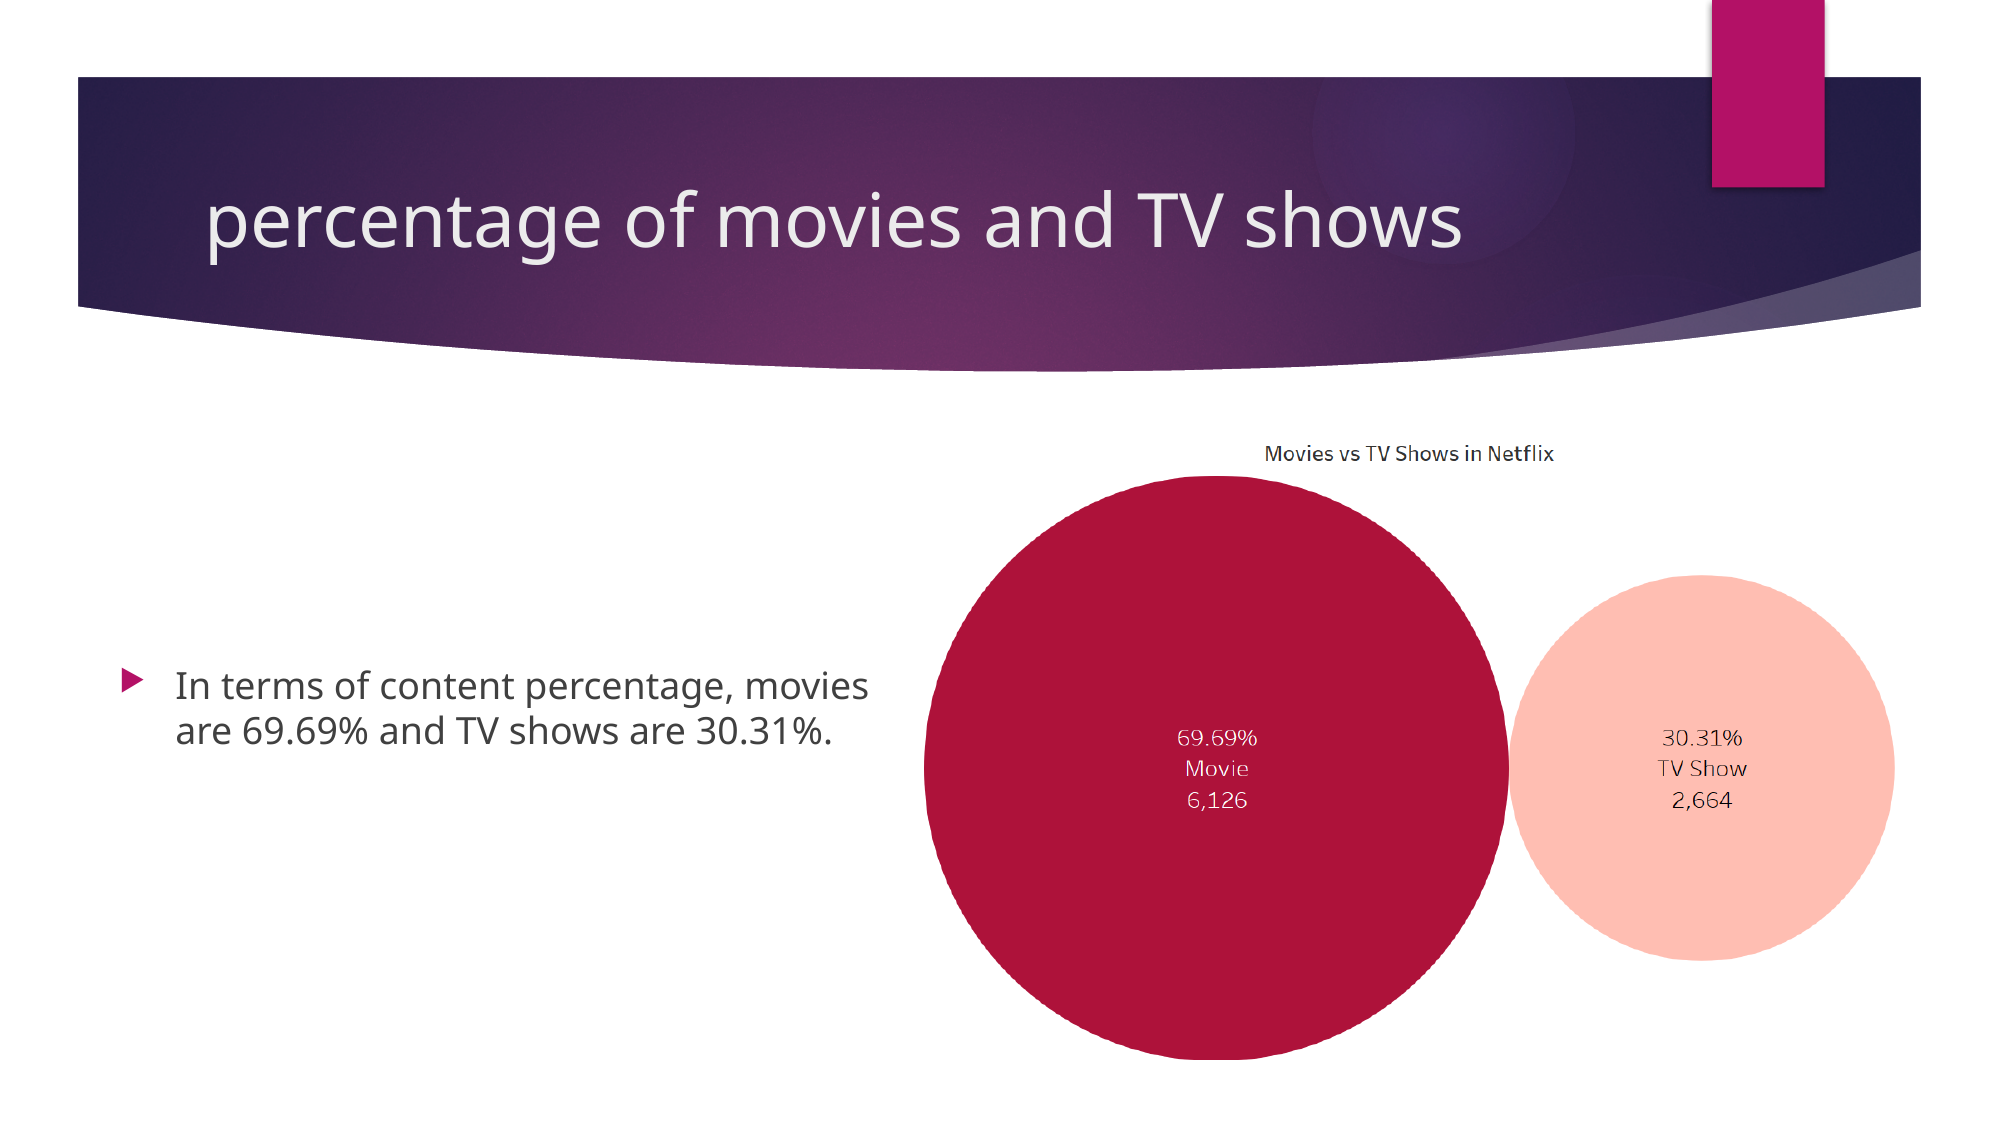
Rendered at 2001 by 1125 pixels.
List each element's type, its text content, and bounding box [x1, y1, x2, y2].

picture [892, 439, 1926, 1064]
list In terms of content percentage, movies are 69.69% and TV shows are 30.31%. [104, 654, 886, 808]
title percentage of movies and TV shows [189, 159, 1627, 276]
